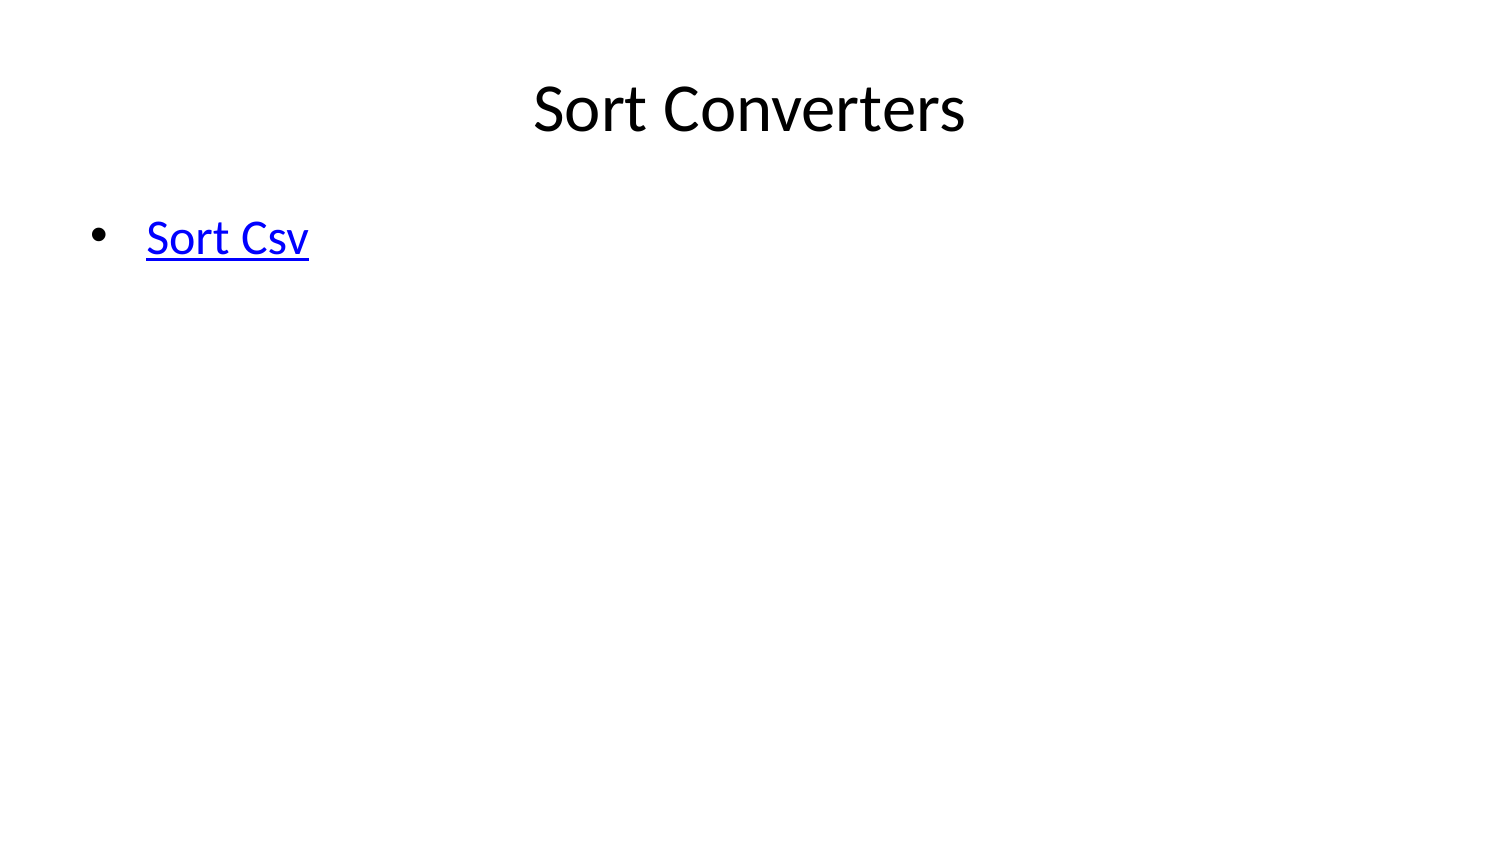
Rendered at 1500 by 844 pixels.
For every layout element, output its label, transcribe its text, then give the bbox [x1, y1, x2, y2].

title Sort Converters [75, 33, 1425, 175]
list Sort Csv [75, 196, 1425, 754]
